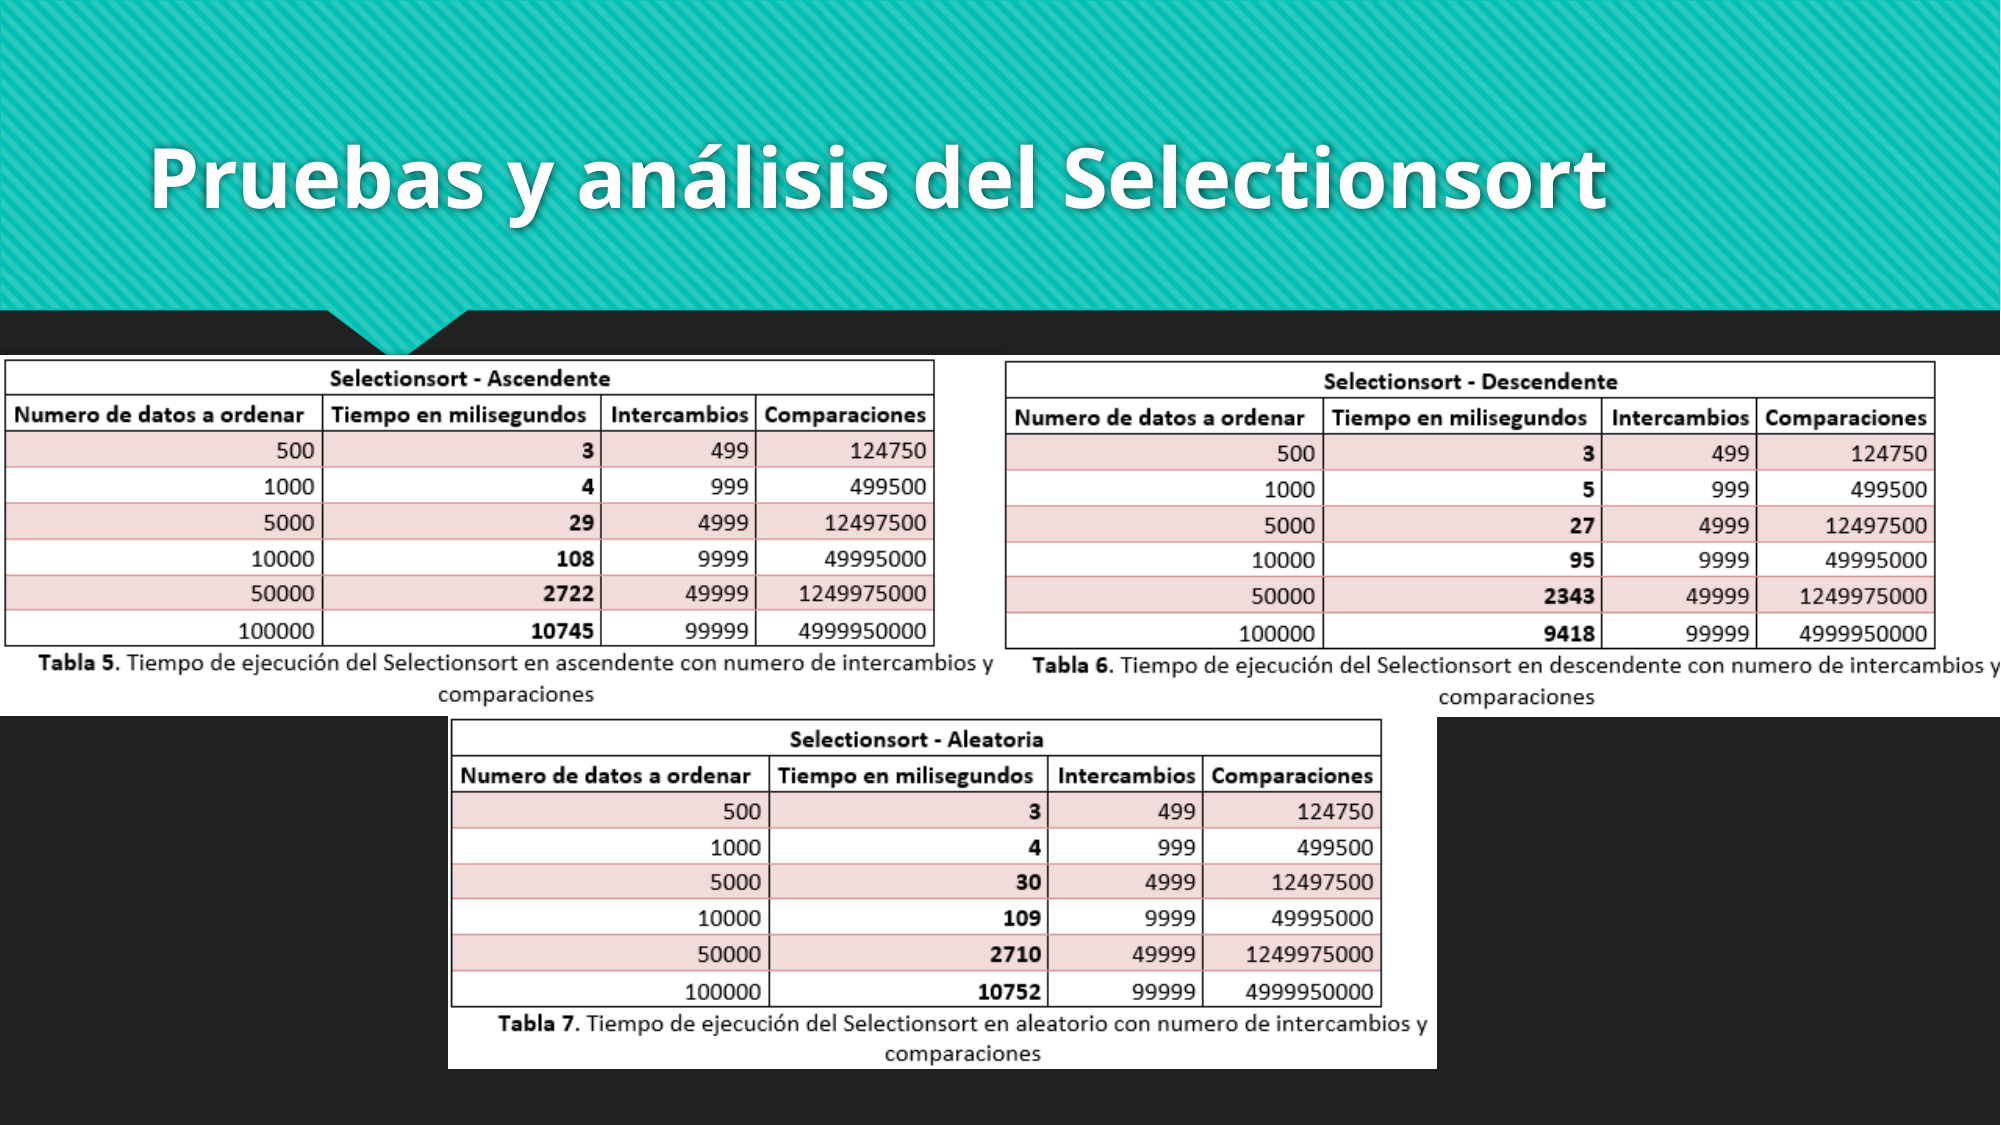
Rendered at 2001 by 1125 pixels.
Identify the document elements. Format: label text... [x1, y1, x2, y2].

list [0, 355, 999, 716]
title Pruebas y análisis del Selectionsort [132, 73, 1868, 233]
picture [448, 355, 2000, 1069]
